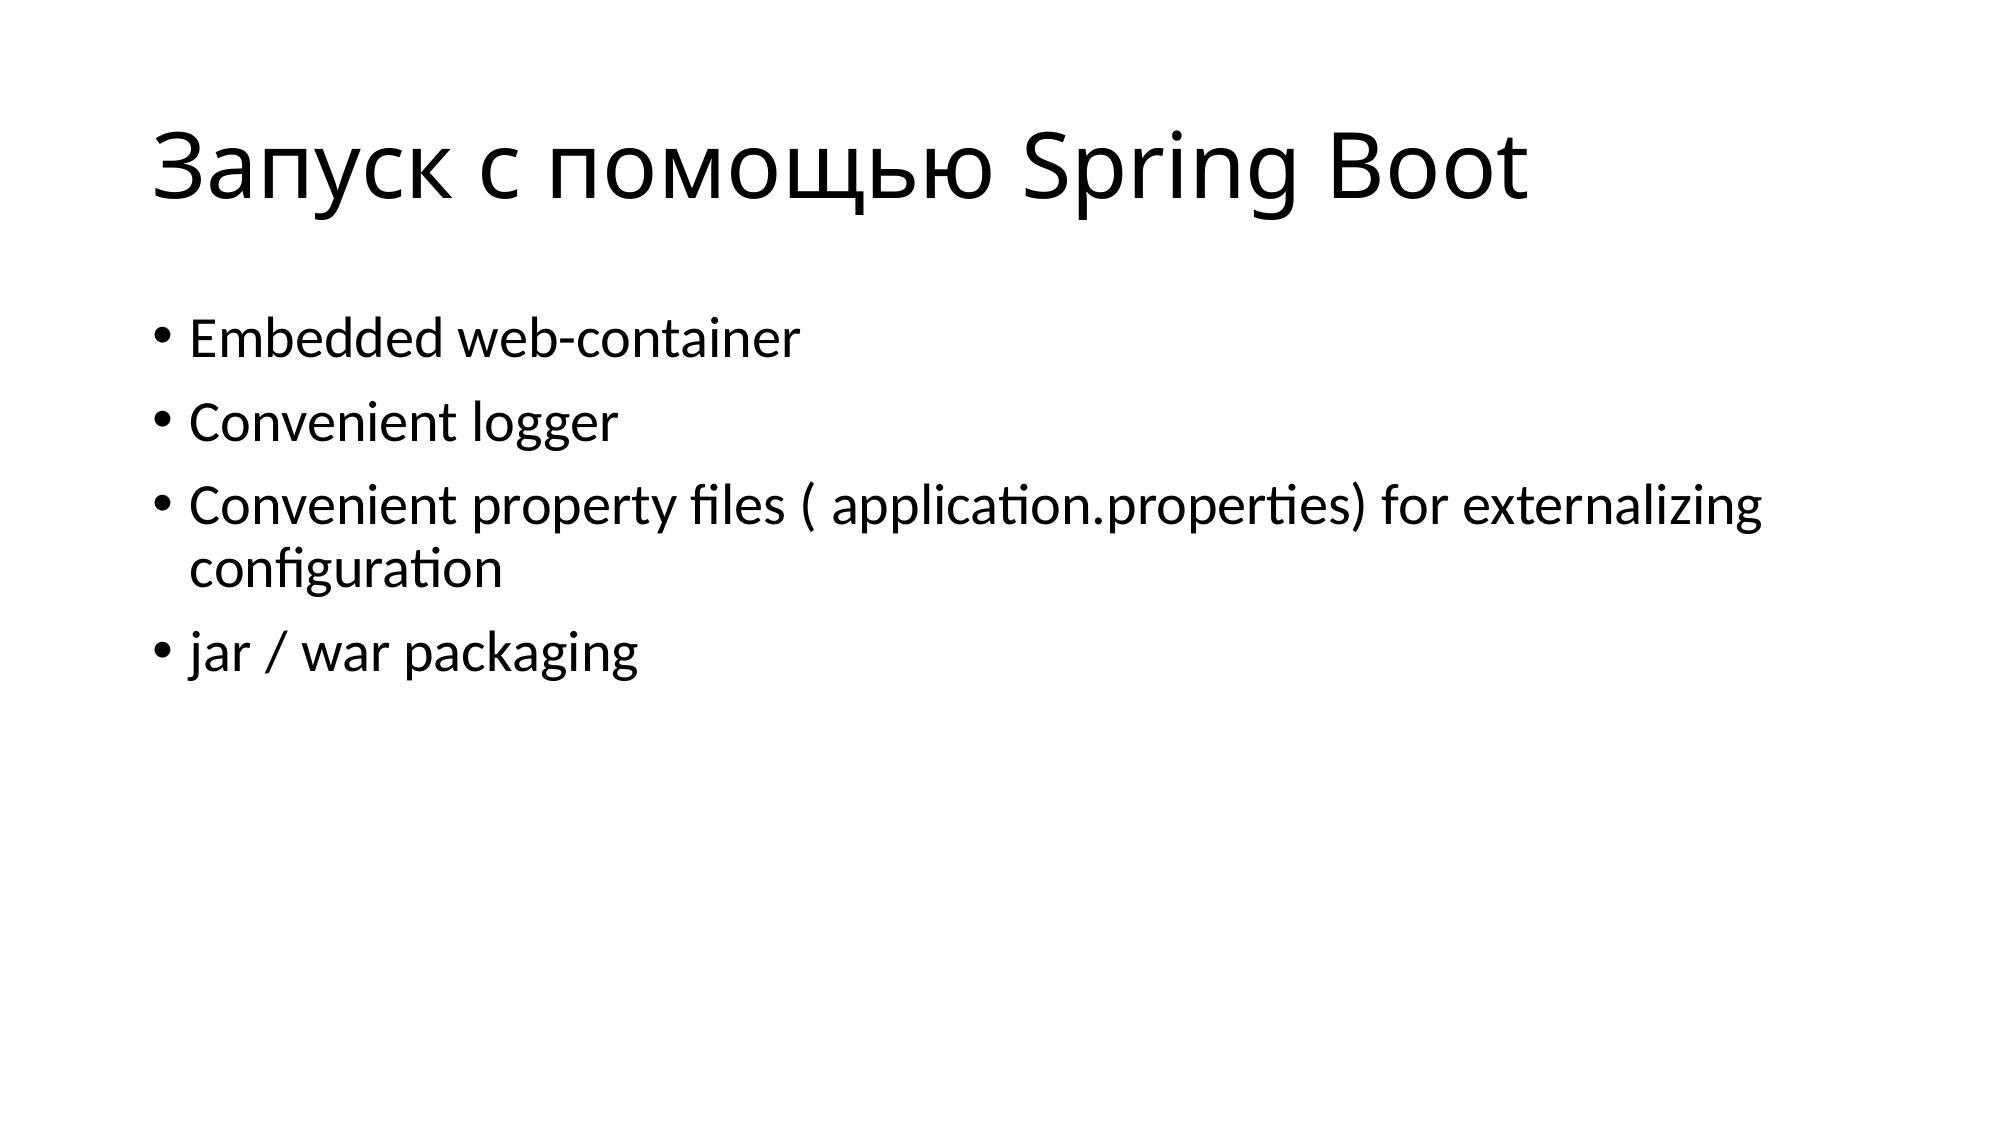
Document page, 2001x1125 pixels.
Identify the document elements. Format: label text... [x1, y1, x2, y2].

list Embedded web-container Convenient logger Convenient property files ( application.properties) for externalizing configuration jar / war packaging [137, 299, 1863, 1014]
title Запуск с помощью Spring Boot [137, 59, 1863, 278]
